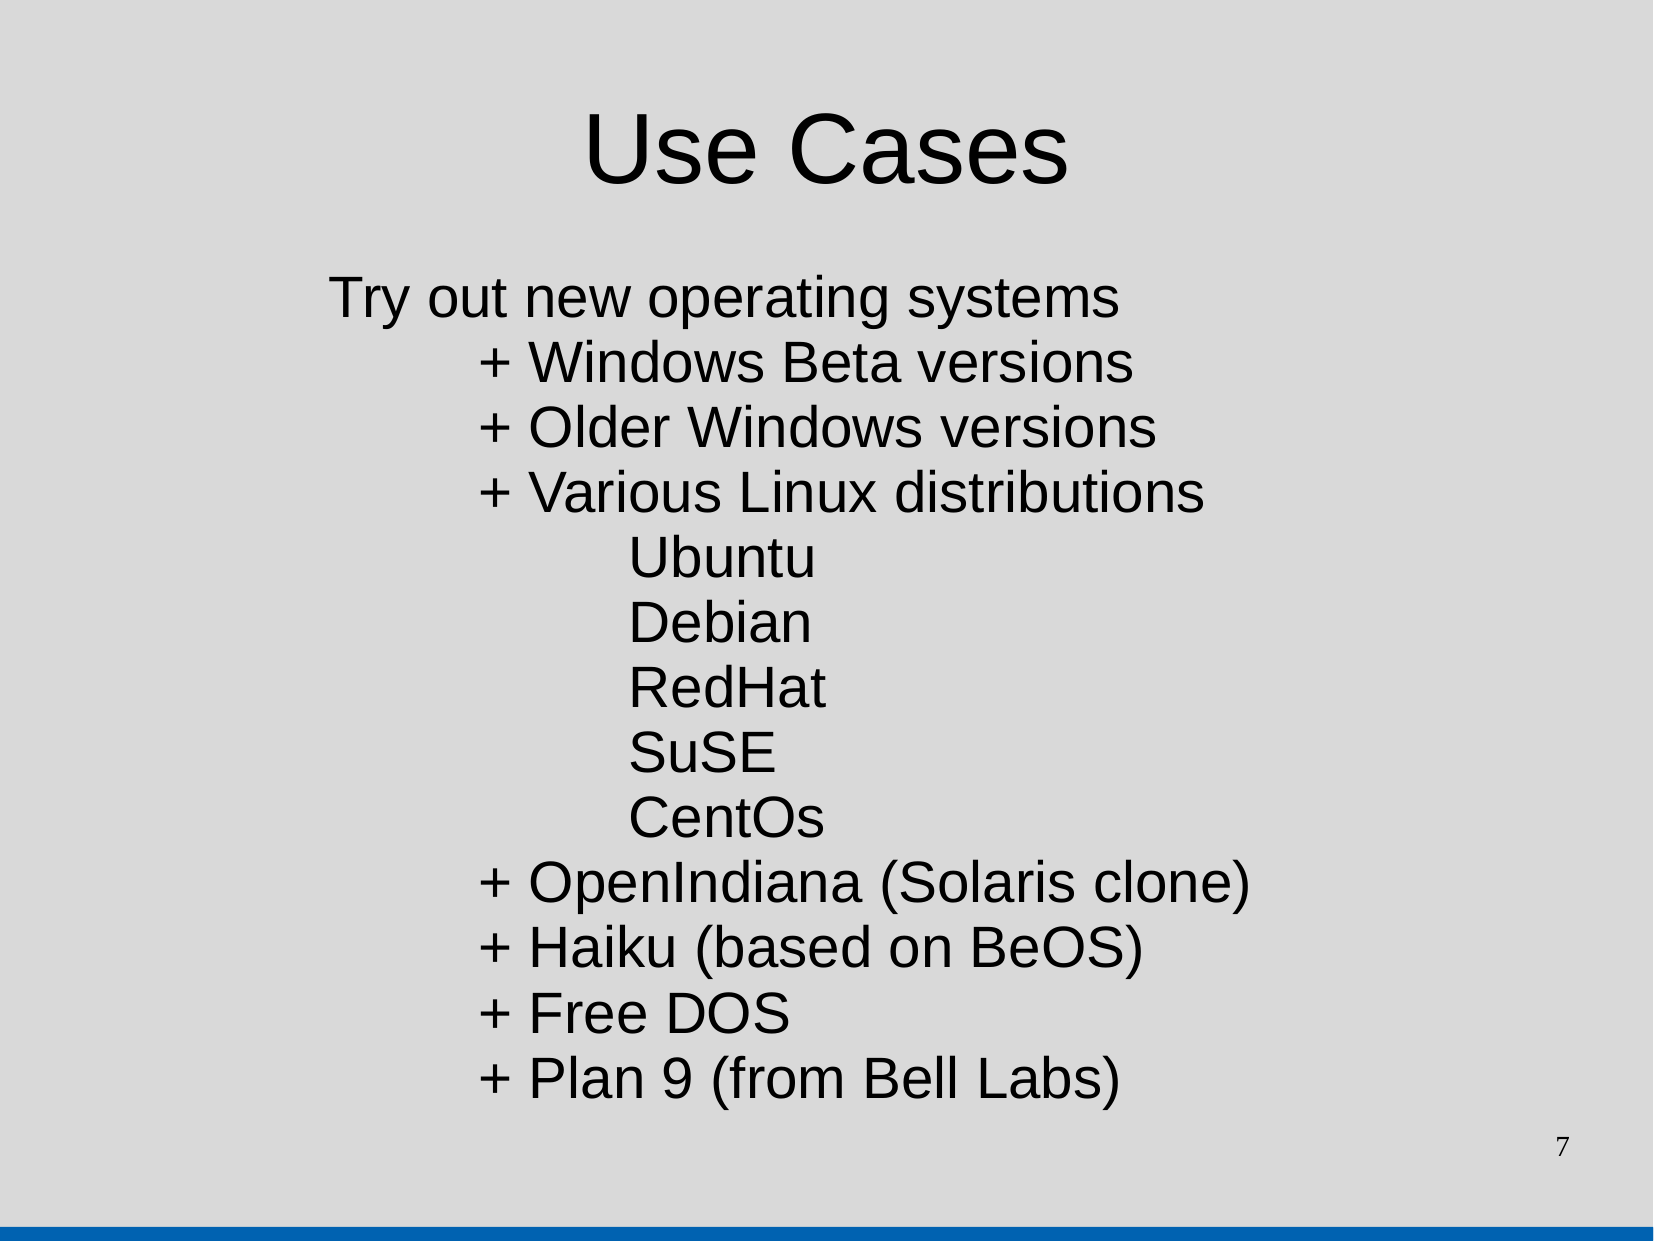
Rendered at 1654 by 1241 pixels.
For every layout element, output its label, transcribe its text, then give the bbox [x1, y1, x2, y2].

slide_number 7 [1184, 1129, 1571, 1216]
text_box Use Cases [0, 79, 1654, 204]
text_box Try out new operating systems + Windows Beta versions + Older Windows versions + Various Linux distributions Ubuntu Debian RedHat SuSE CentOs + OpenIndiana (Solaris clone) + Haiku (based on BeOS) + Free DOS + Plan 9 (from Bell Labs) [314, 257, 1402, 1119]
